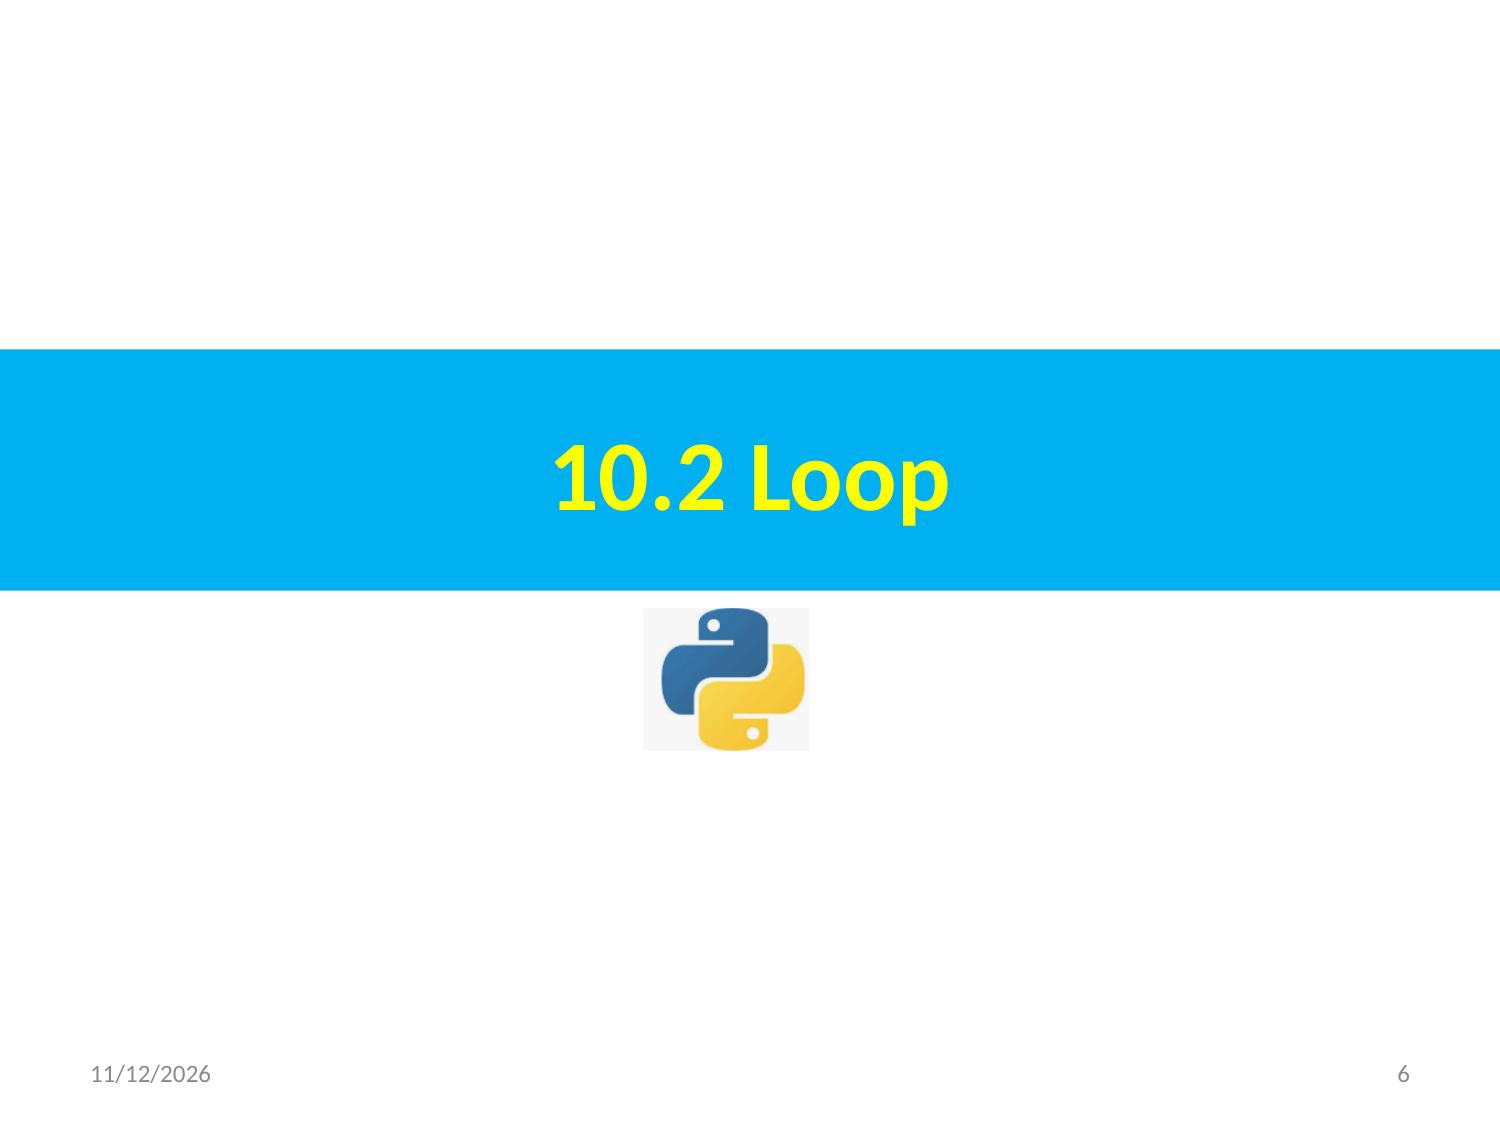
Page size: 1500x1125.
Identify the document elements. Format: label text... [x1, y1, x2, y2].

slide_number 6 [1074, 1042, 1425, 1103]
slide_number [75, 1042, 425, 1103]
title 10.2 Loop [0, 349, 1500, 591]
picture [643, 606, 809, 752]
